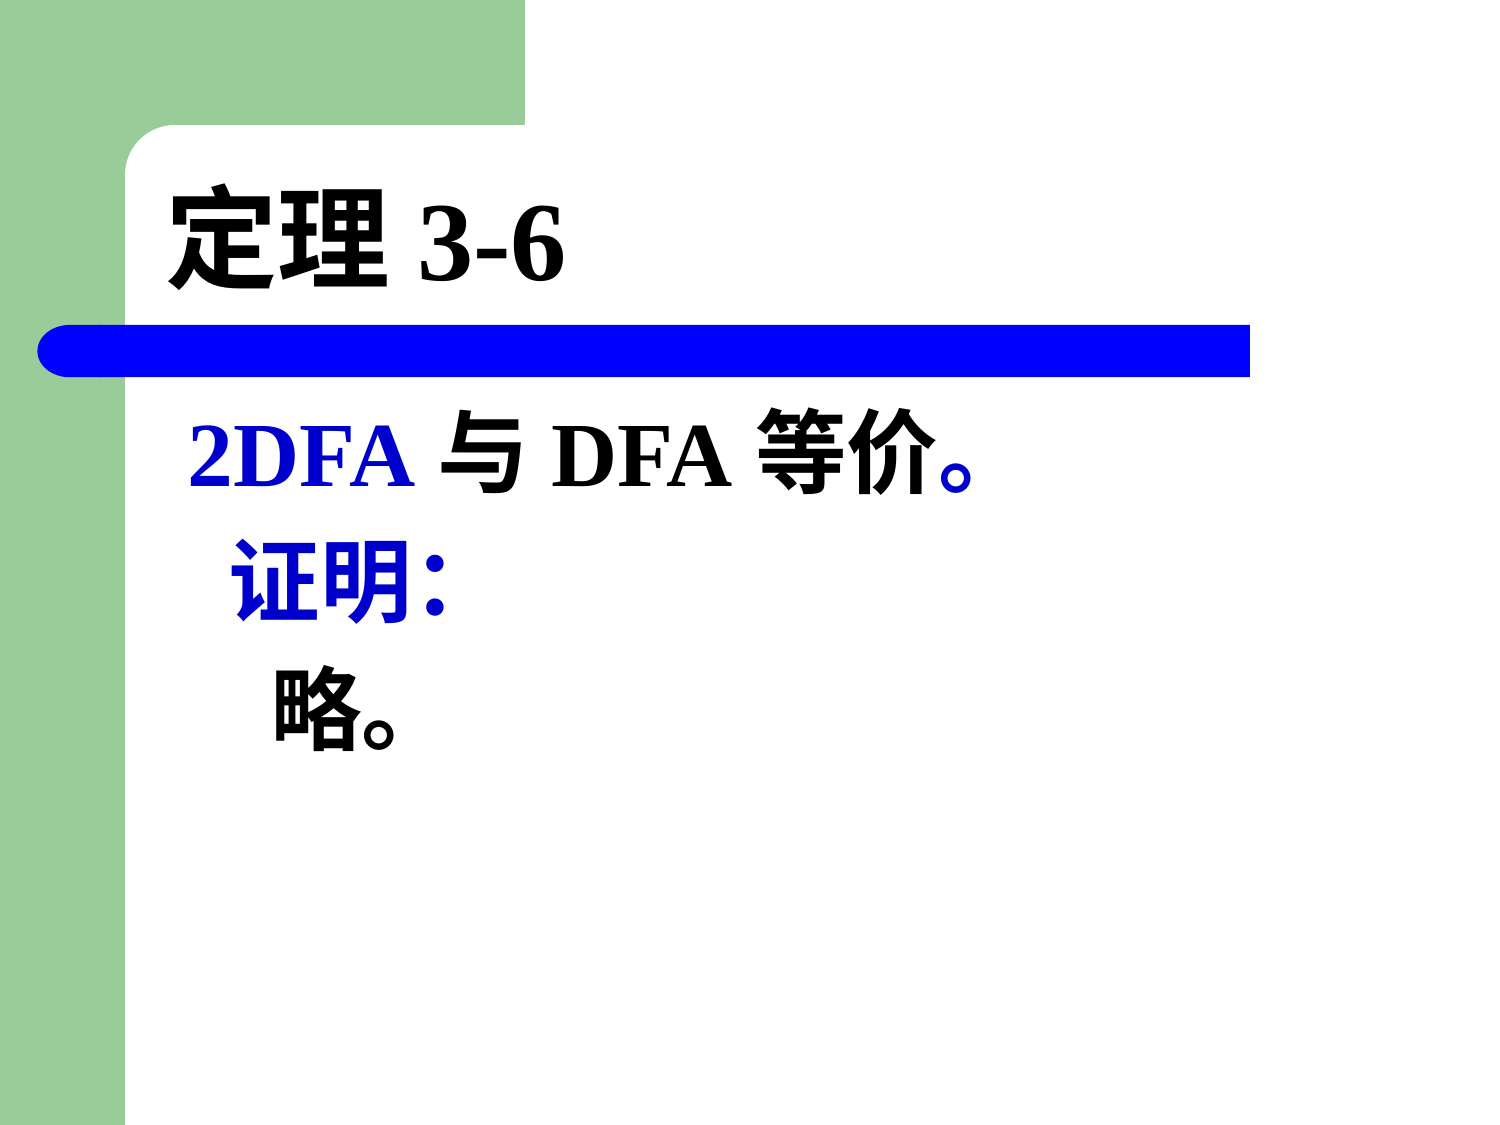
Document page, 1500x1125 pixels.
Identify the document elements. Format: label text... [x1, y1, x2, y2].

title 定理3-6 [149, 124, 1463, 313]
list 2DFA与DFA等价。 证明： 略。 [149, 387, 1463, 1001]
